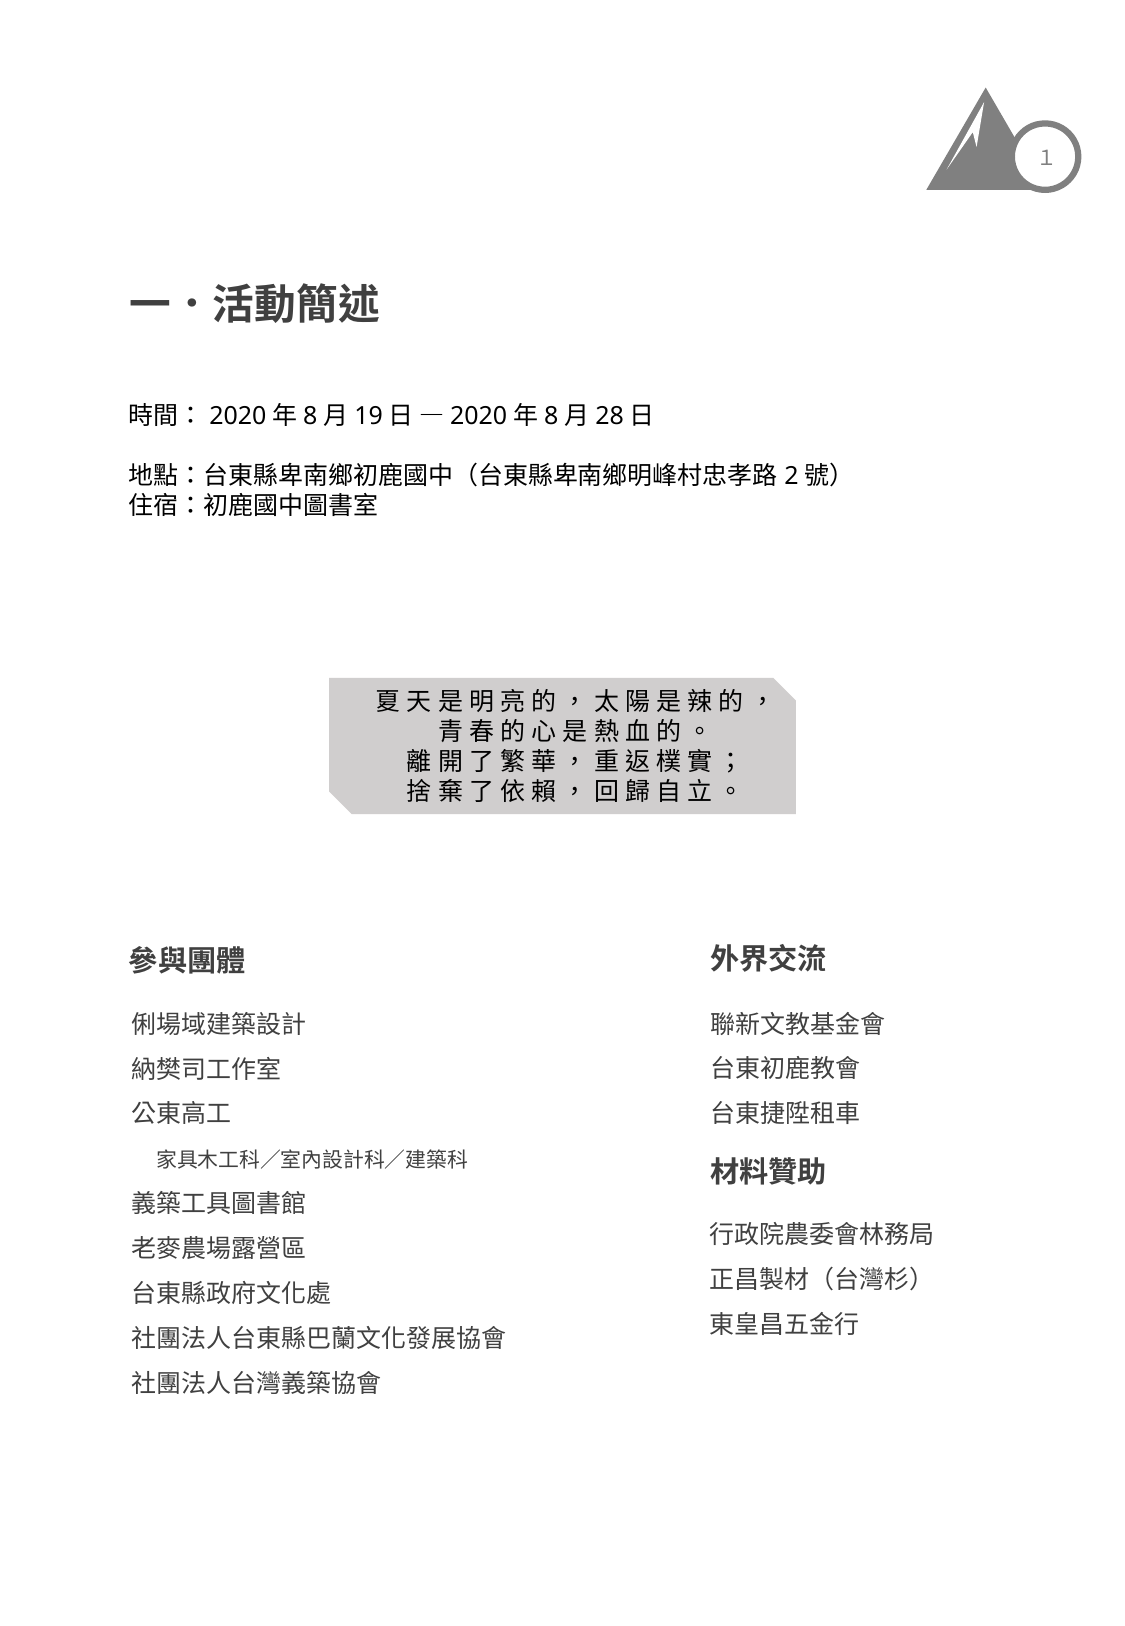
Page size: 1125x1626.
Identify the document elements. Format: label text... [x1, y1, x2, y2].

text_box 一．活動簡述 [114, 270, 396, 336]
text_box １ [1037, 122, 1080, 191]
text_box 行政院農委會林務局 正昌製材（台灣杉） 東皇昌五金行 [694, 1196, 970, 1346]
text_box 聯新文教基金會 台東初鹿教會 台東捷陞租車 [695, 985, 901, 1181]
text_box 參與團體 [114, 935, 261, 986]
text_box 材料贊助 [695, 1145, 842, 1196]
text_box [926, 87, 1046, 190]
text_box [329, 677, 796, 815]
text_box 外界交流 [695, 933, 842, 983]
text_box 俐場域建築設計 納樊司工作室 公東高工 家具木工科／室內設計科／建築科 義築工具圖書館 老麥農場露營區 台東縣政府文化處 社團法人台東縣巴蘭文化發展協會 社團法人台灣義築協會 [116, 985, 522, 1405]
text_box 時間：2020年8月19日 —2020年8月28日 地點：台東縣卑南鄉初鹿國中（台東縣卑南鄉明峰村忠孝路2號） 住宿：初鹿國中圖書室 [113, 392, 926, 527]
